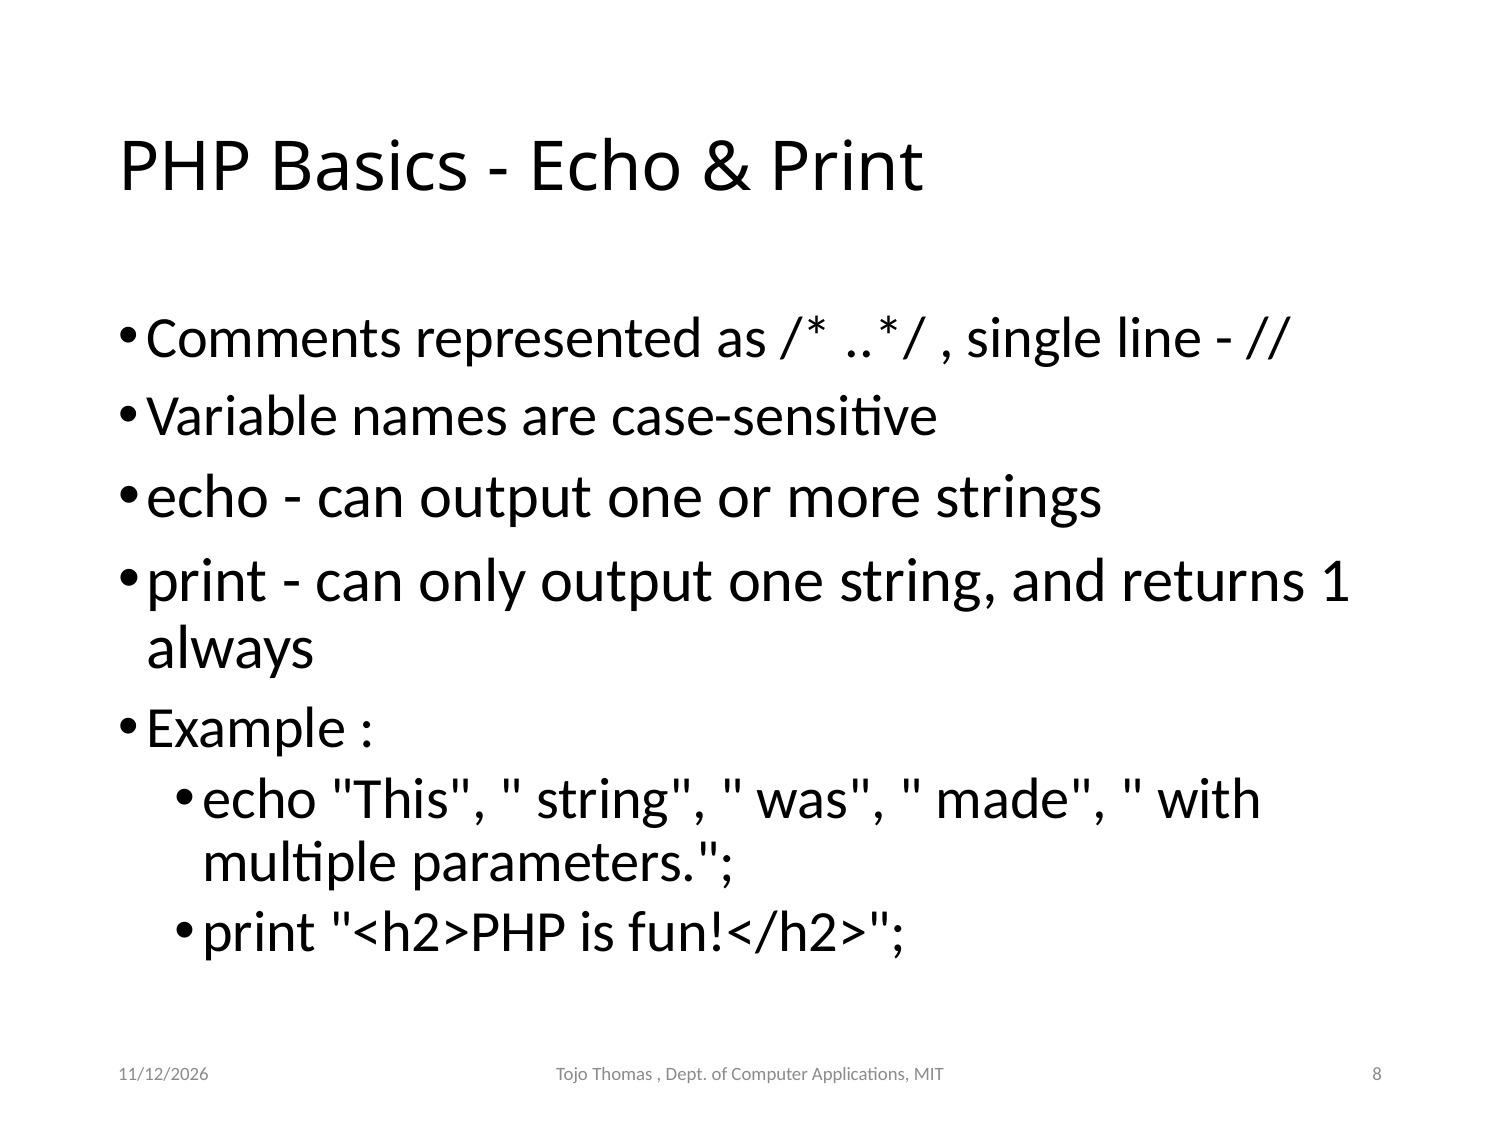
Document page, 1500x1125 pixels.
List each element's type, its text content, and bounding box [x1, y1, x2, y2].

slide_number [103, 1042, 441, 1103]
slide_number 8 [1059, 1042, 1397, 1103]
footer Tojo Thomas , Dept. of Computer Applications, MIT [496, 1042, 1004, 1103]
title PHP Basics - Echo & Print [103, 59, 1397, 278]
list Comments represented as /* ..*/ , single line - // Variable names are case-sensitive echo - can output one or more strings print - can only output one string, and returns 1 always Example : echo "This", " string", " was", " made", " with multiple parameters."; print "<h2>PHP is fun!</h2>"; [103, 299, 1397, 1014]
